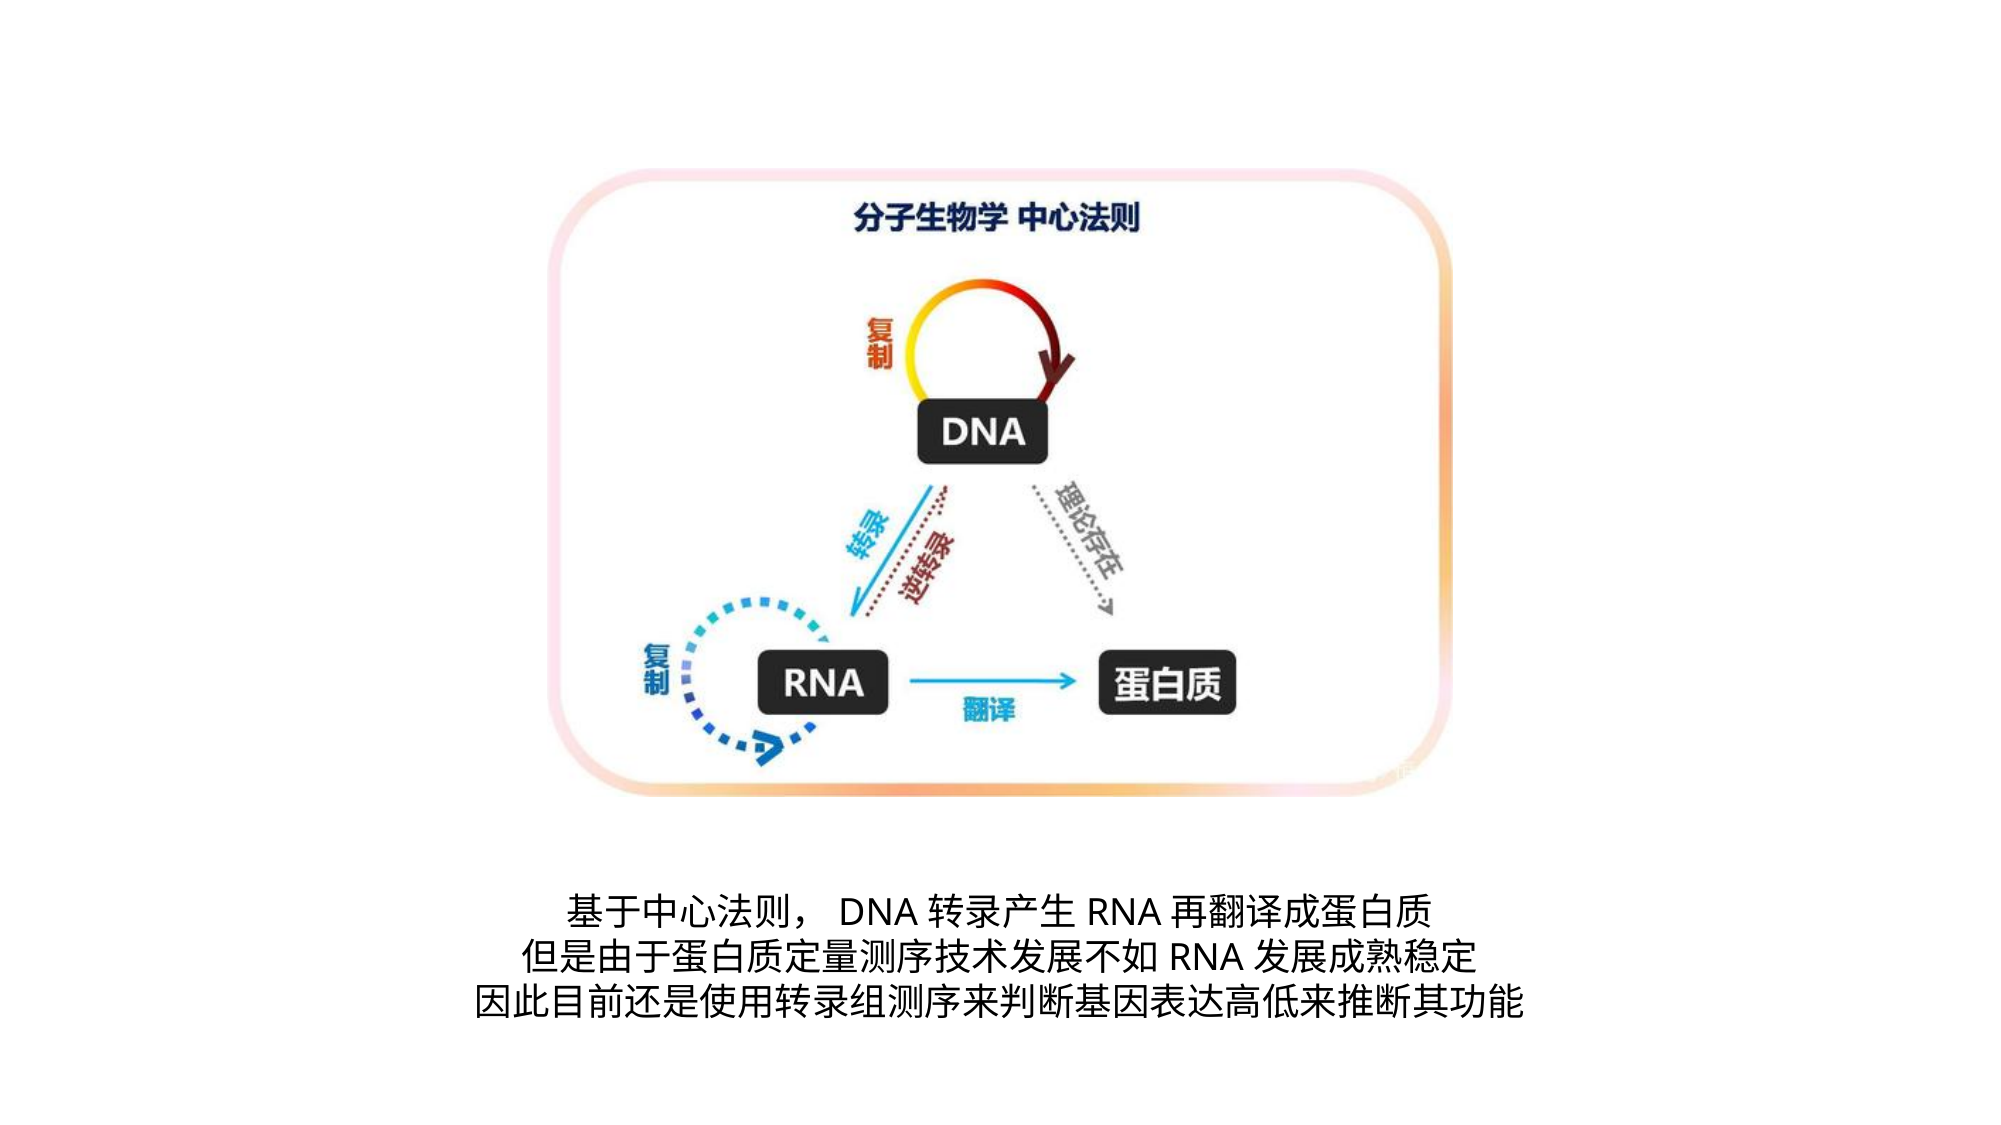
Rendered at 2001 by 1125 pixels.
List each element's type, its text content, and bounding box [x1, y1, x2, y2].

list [546, 168, 1454, 798]
text_box 基于中心法则，DNA转录产生RNA再翻译成蛋白质 但是由于蛋白质定量测序技术发展不如RNA发展成熟稳定 因此目前还是使用转录组测序来判断基因表达高低来推断其功能 [460, 880, 1540, 1031]
